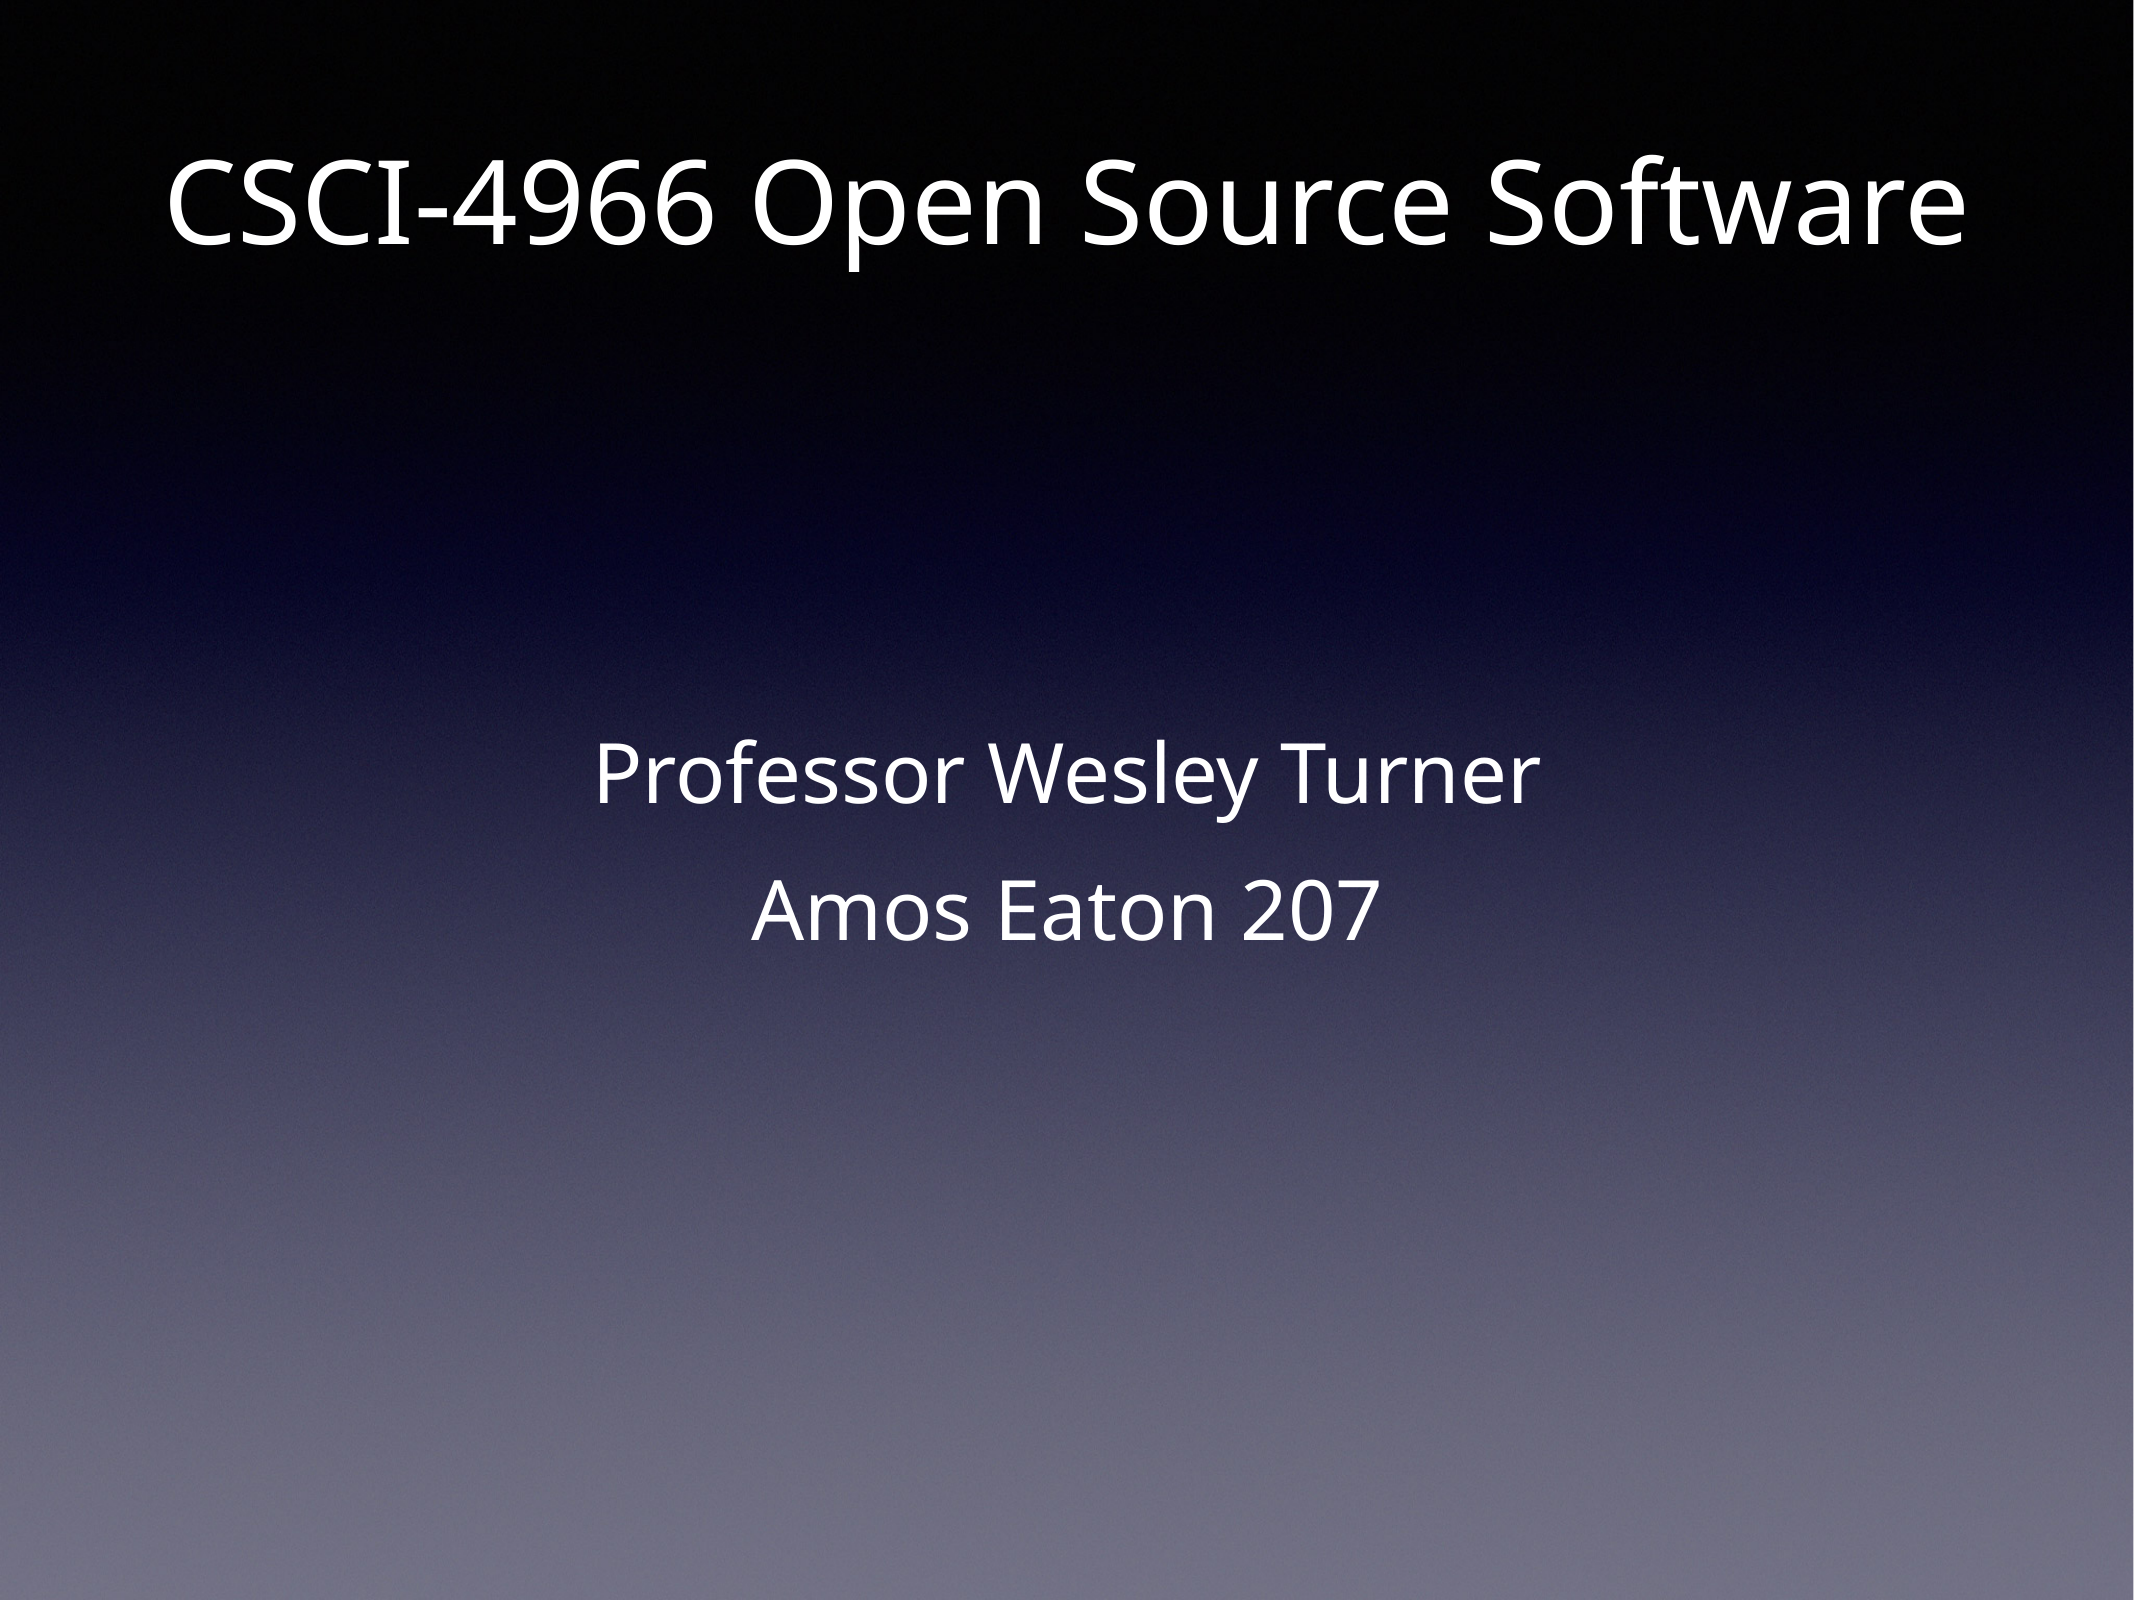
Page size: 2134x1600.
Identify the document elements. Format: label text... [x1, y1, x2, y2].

text_box CSCI-4966 Open Source Software [107, 127, 2028, 268]
picture [0, 0, 2134, 1600]
text_box Professor Wesley Turner Amos Eaton 207 [107, 719, 2028, 958]
